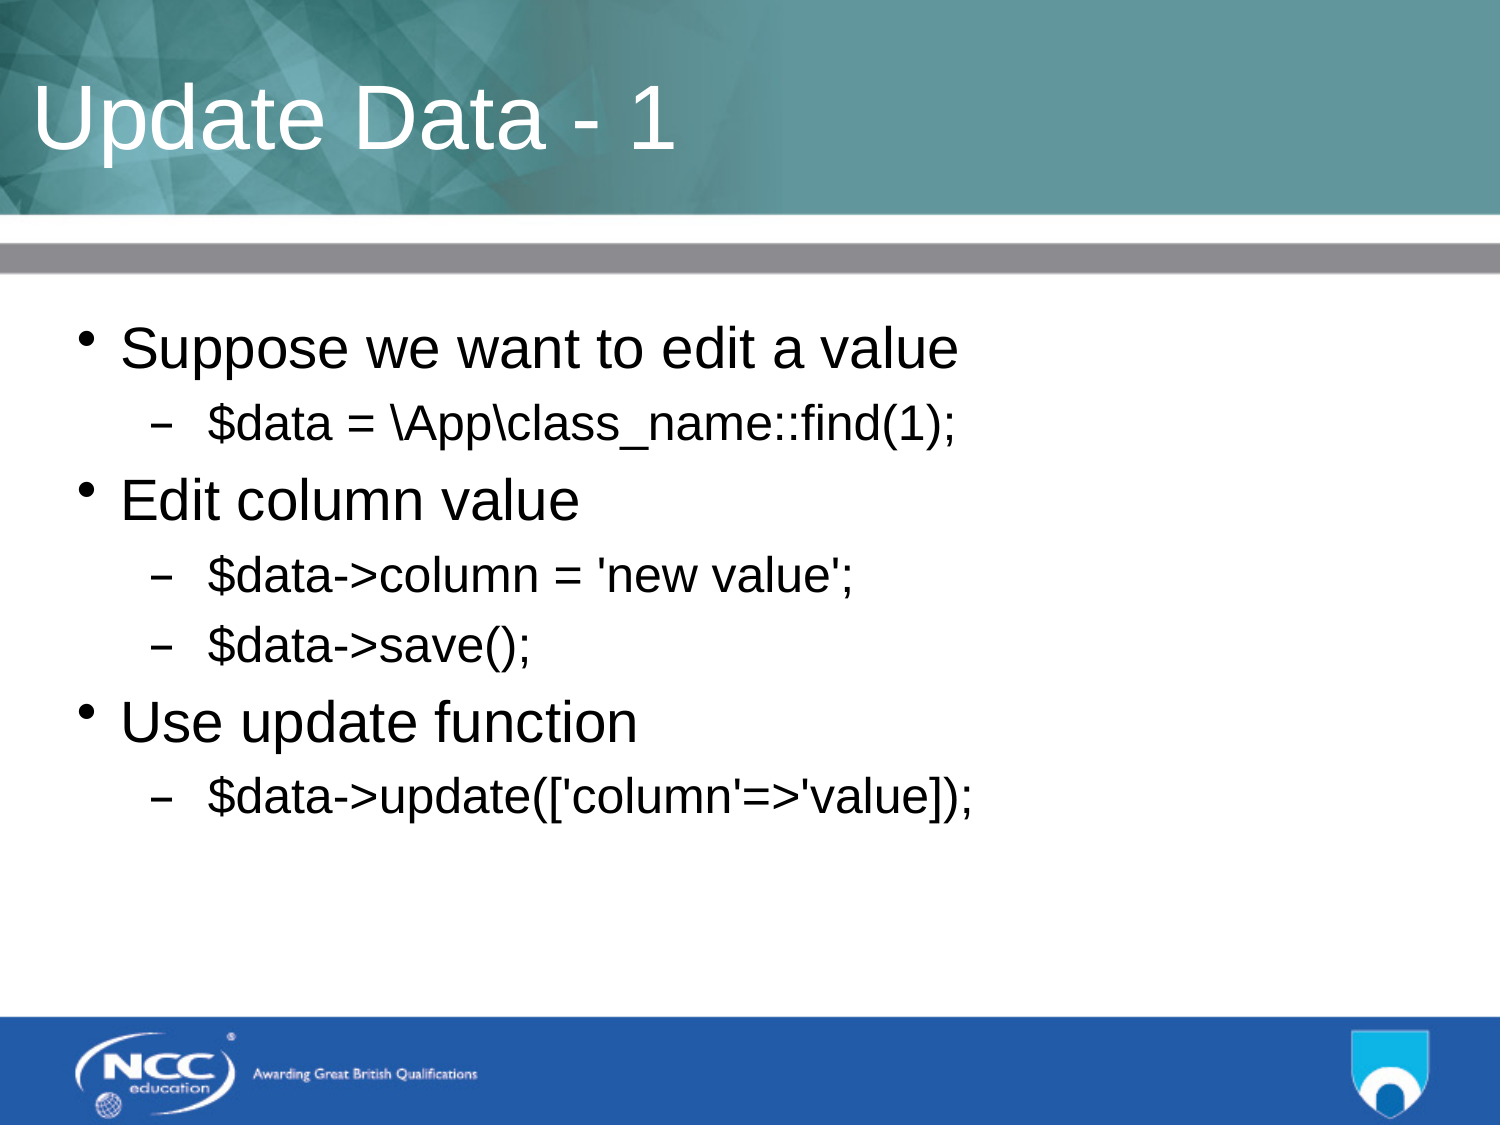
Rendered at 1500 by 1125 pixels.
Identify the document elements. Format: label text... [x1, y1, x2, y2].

list Suppose we want to edit a value $data = \App\class_name::find(1); Edit column value $data->column = 'new value'; $data->save(); Use update function $data->update(['column'=>'value]); [17, 302, 1471, 1012]
picture [0, 0, 1500, 1125]
title Update Data - 1 [16, 19, 1459, 207]
